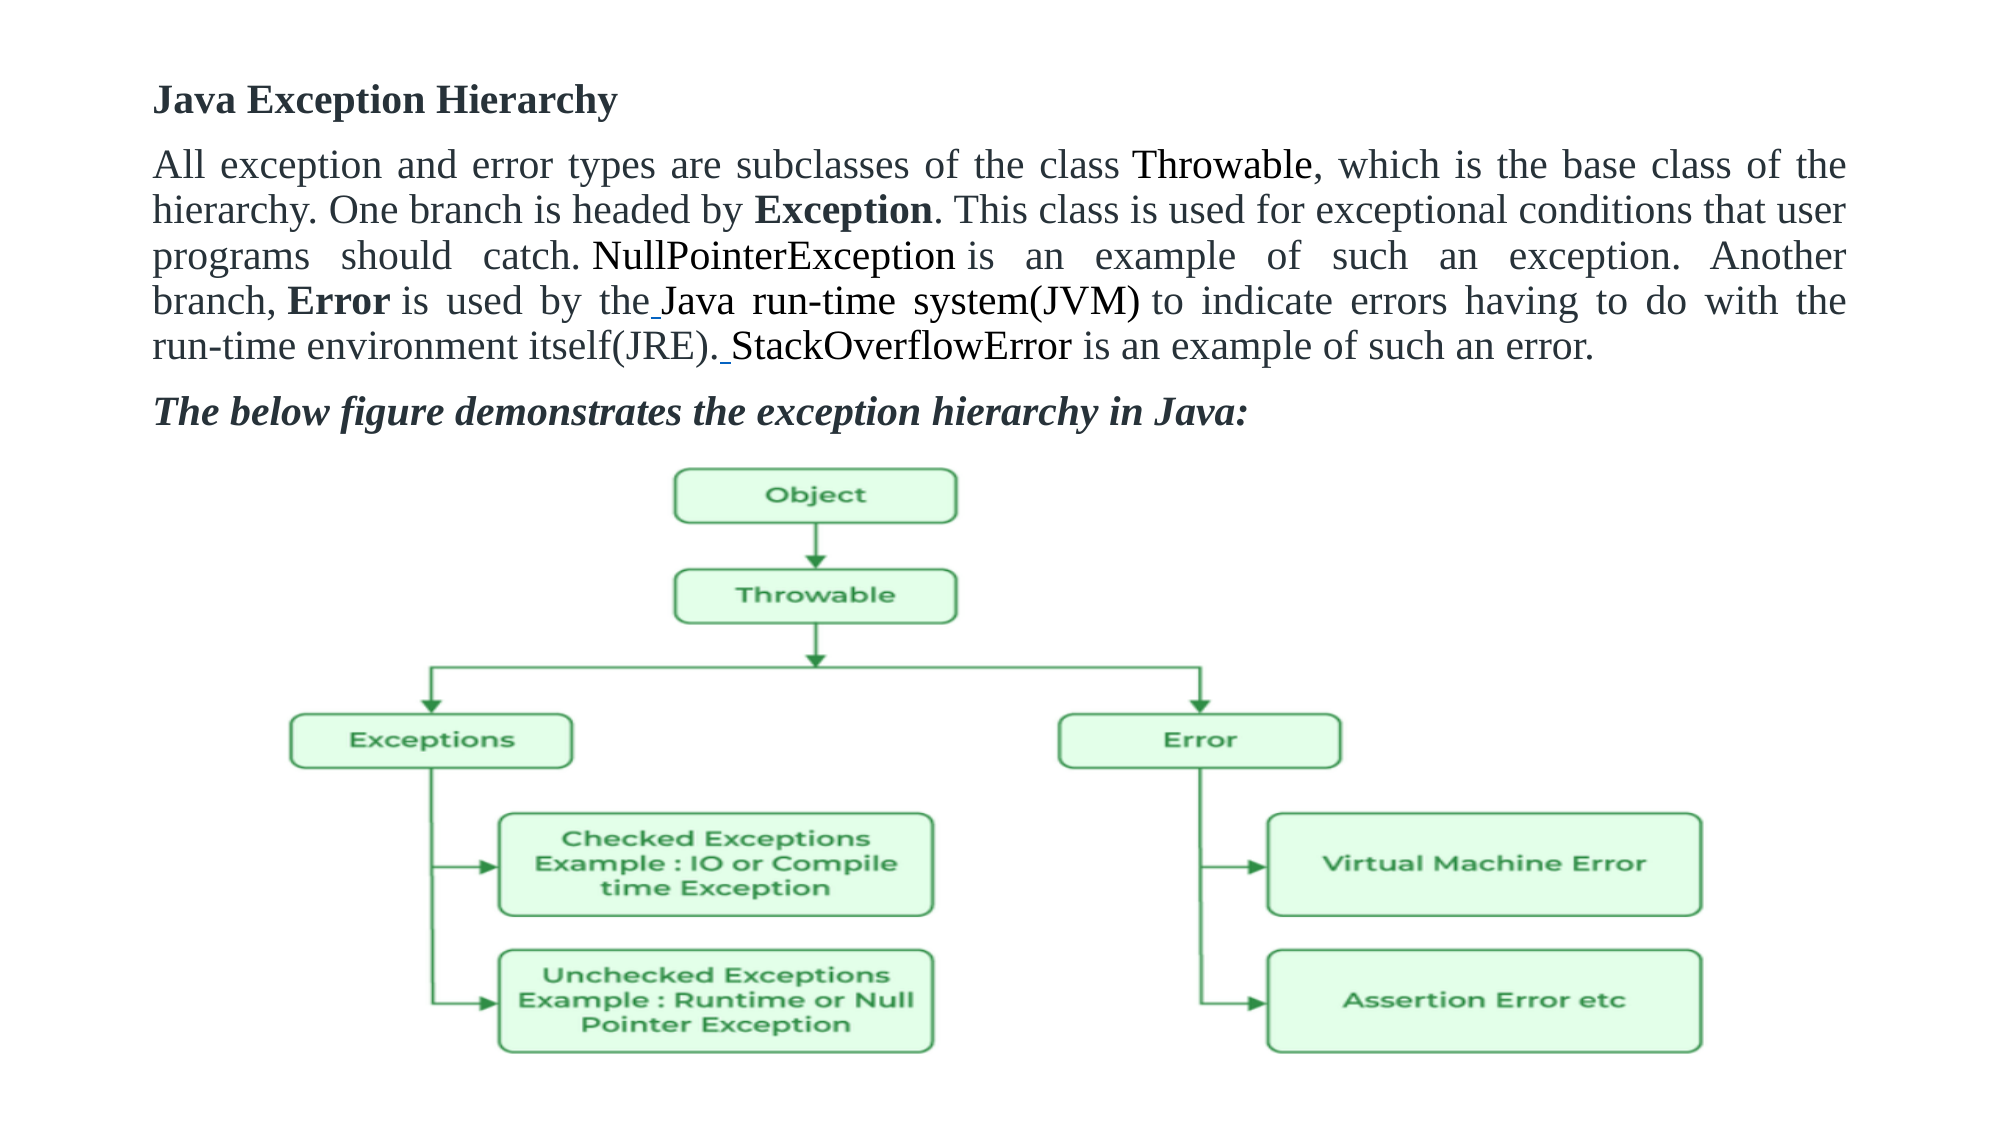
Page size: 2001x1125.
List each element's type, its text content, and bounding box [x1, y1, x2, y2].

picture [257, 454, 1743, 1067]
list Java Exception Hierarchy All exception and error types are subclasses of the class Throwable, which is the base class of the hierarchy. One branch is headed by Exception. This class is used for exceptional conditions that user programs should catch. NullPointerException is an example of such an exception. Another branch, Error is used by the Java run-time system(JVM) to indicate errors having to do with the run-time environment itself(JRE). StackOverflowError is an example of such an error. The below figure demonstrates the exception hierarchy in Java: [137, 69, 1863, 1014]
